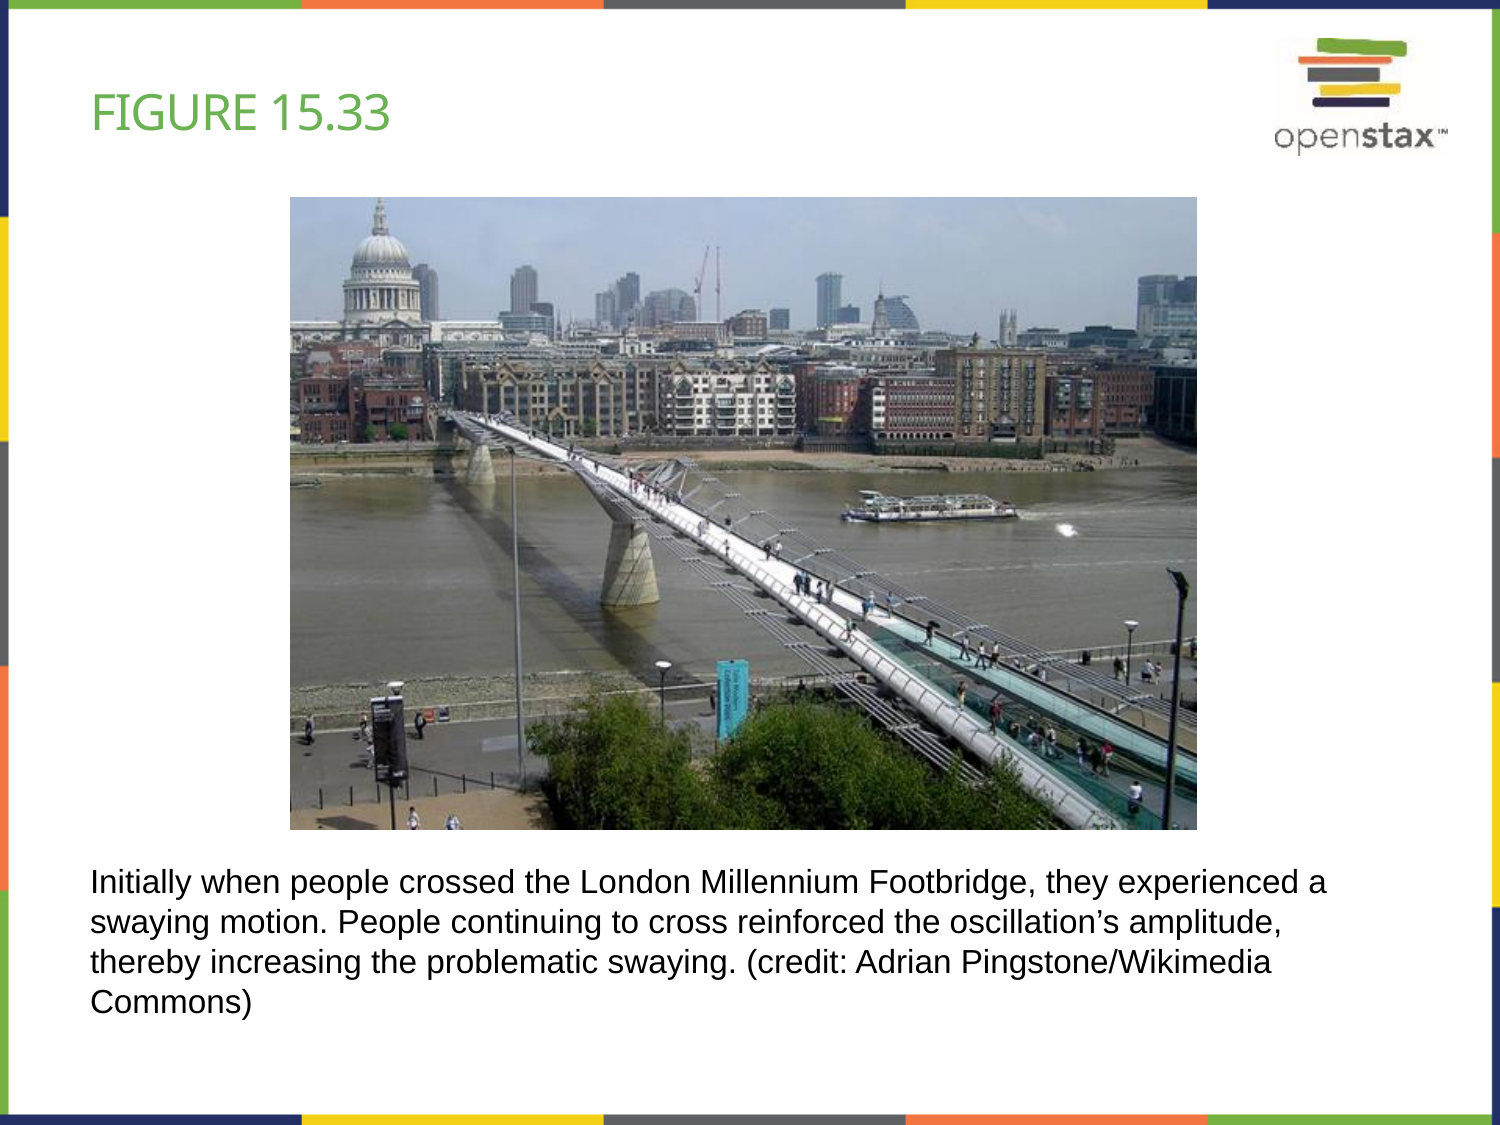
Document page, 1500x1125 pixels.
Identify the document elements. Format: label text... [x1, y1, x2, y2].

picture [0, 0, 1500, 1125]
list Initially when people crossed the London Millennium Footbridge, they experienced a swaying motion. People continuing to cross reinforced the oscillation’s amplitude, thereby increasing the problematic swaying. (credit: Adrian Pingstone/Wikimedia Commons) [75, 852, 1398, 1038]
title Figure 15.33 [75, 39, 1274, 148]
